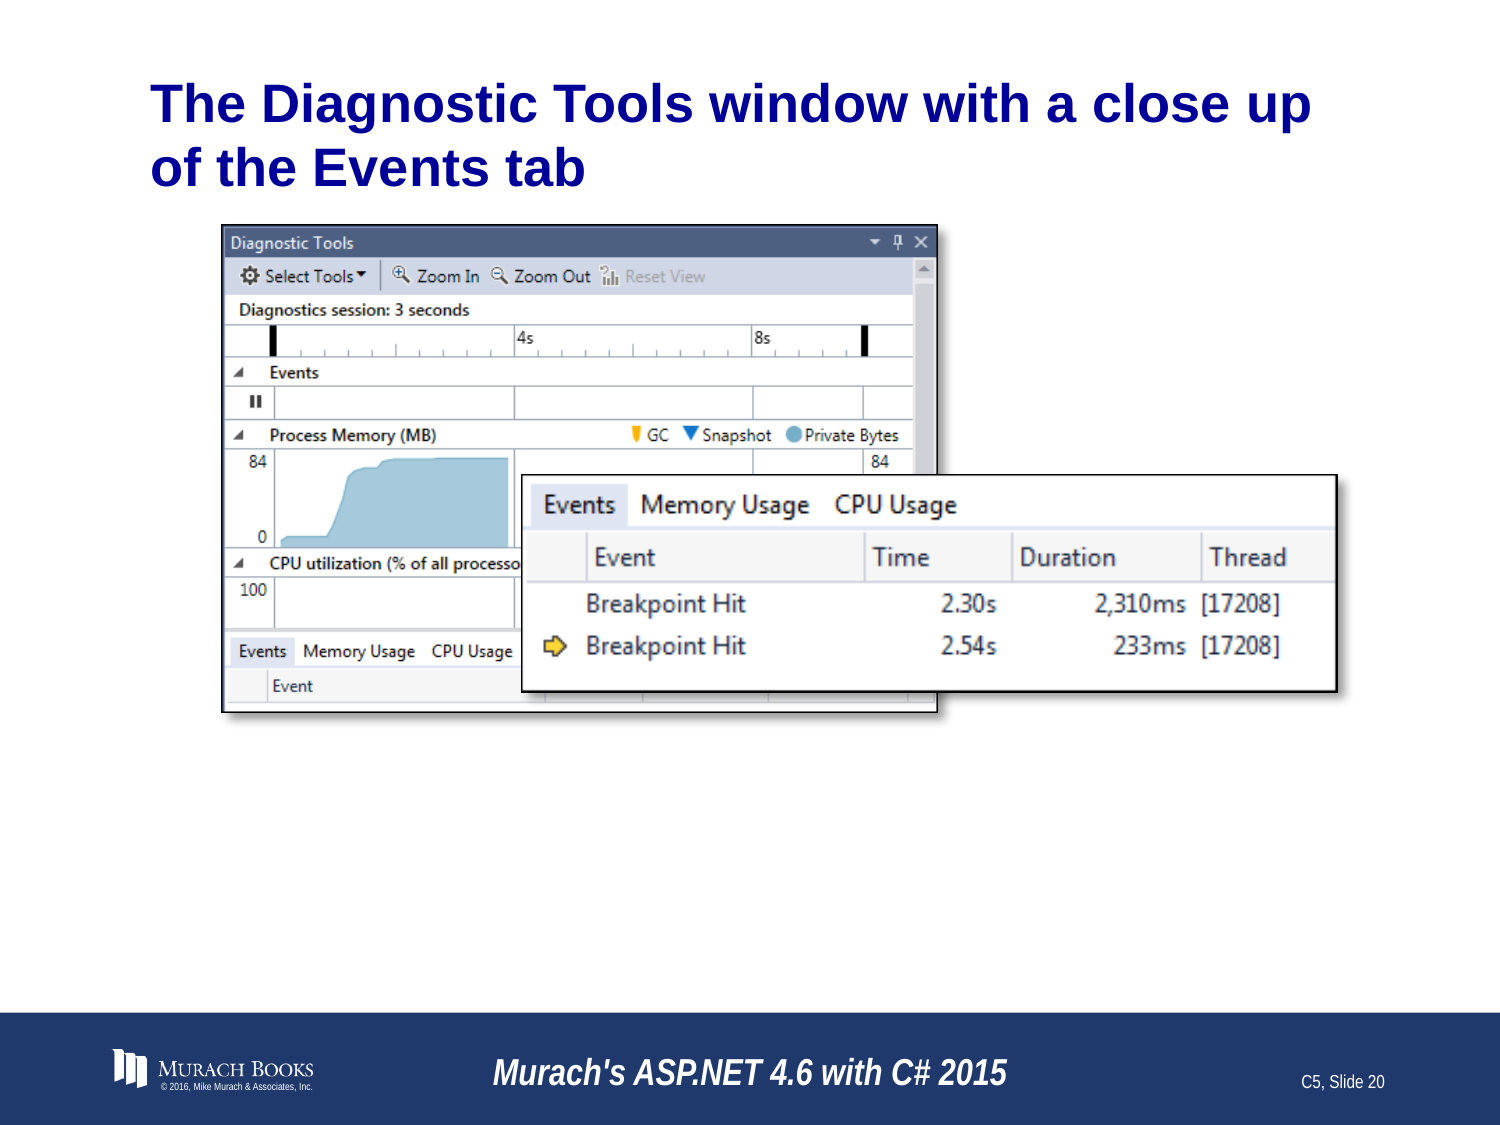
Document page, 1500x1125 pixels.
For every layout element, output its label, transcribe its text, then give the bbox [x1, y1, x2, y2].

slide_number C5, Slide 20 [1087, 1025, 1400, 1100]
picture [221, 224, 1338, 713]
title The Diagnostic Tools window with a close up of the Events tab [150, 67, 1350, 199]
slide_number Murach's ASP.NET 4.6 with C# 2015 [463, 1025, 1050, 1100]
footer © 2016, Mike Murach & Associates, Inc. [12, 1025, 463, 1100]
